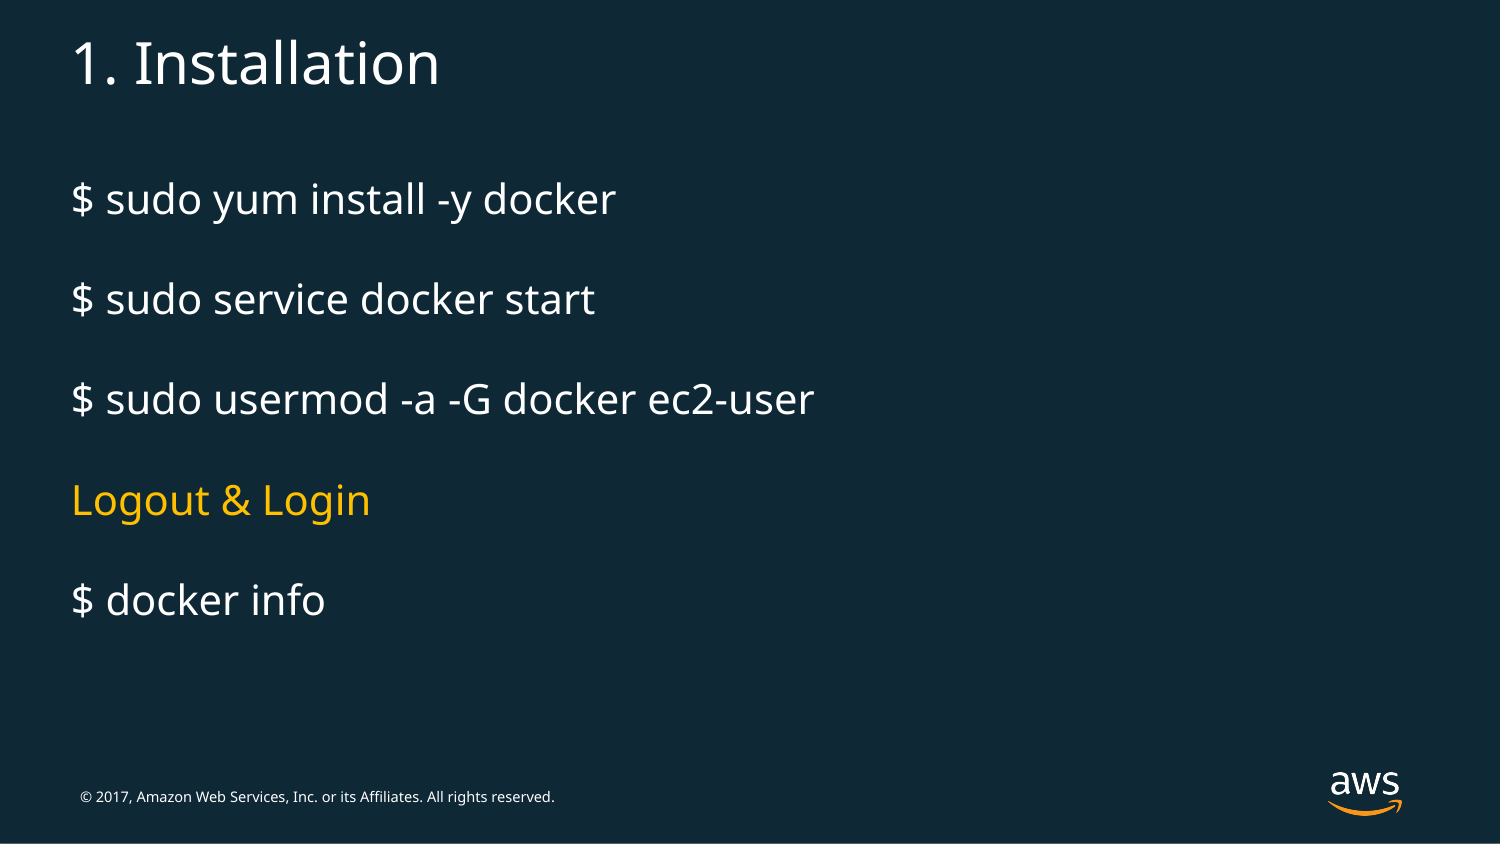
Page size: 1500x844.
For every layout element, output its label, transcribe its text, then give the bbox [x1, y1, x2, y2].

list $ sudo yum install -y docker $ sudo service docker start $ sudo usermod -a -G docker ec2-user Logout & Login $ docker info [55, 165, 1402, 749]
title 1. Installation [55, 18, 1402, 109]
picture [1328, 772, 1402, 816]
